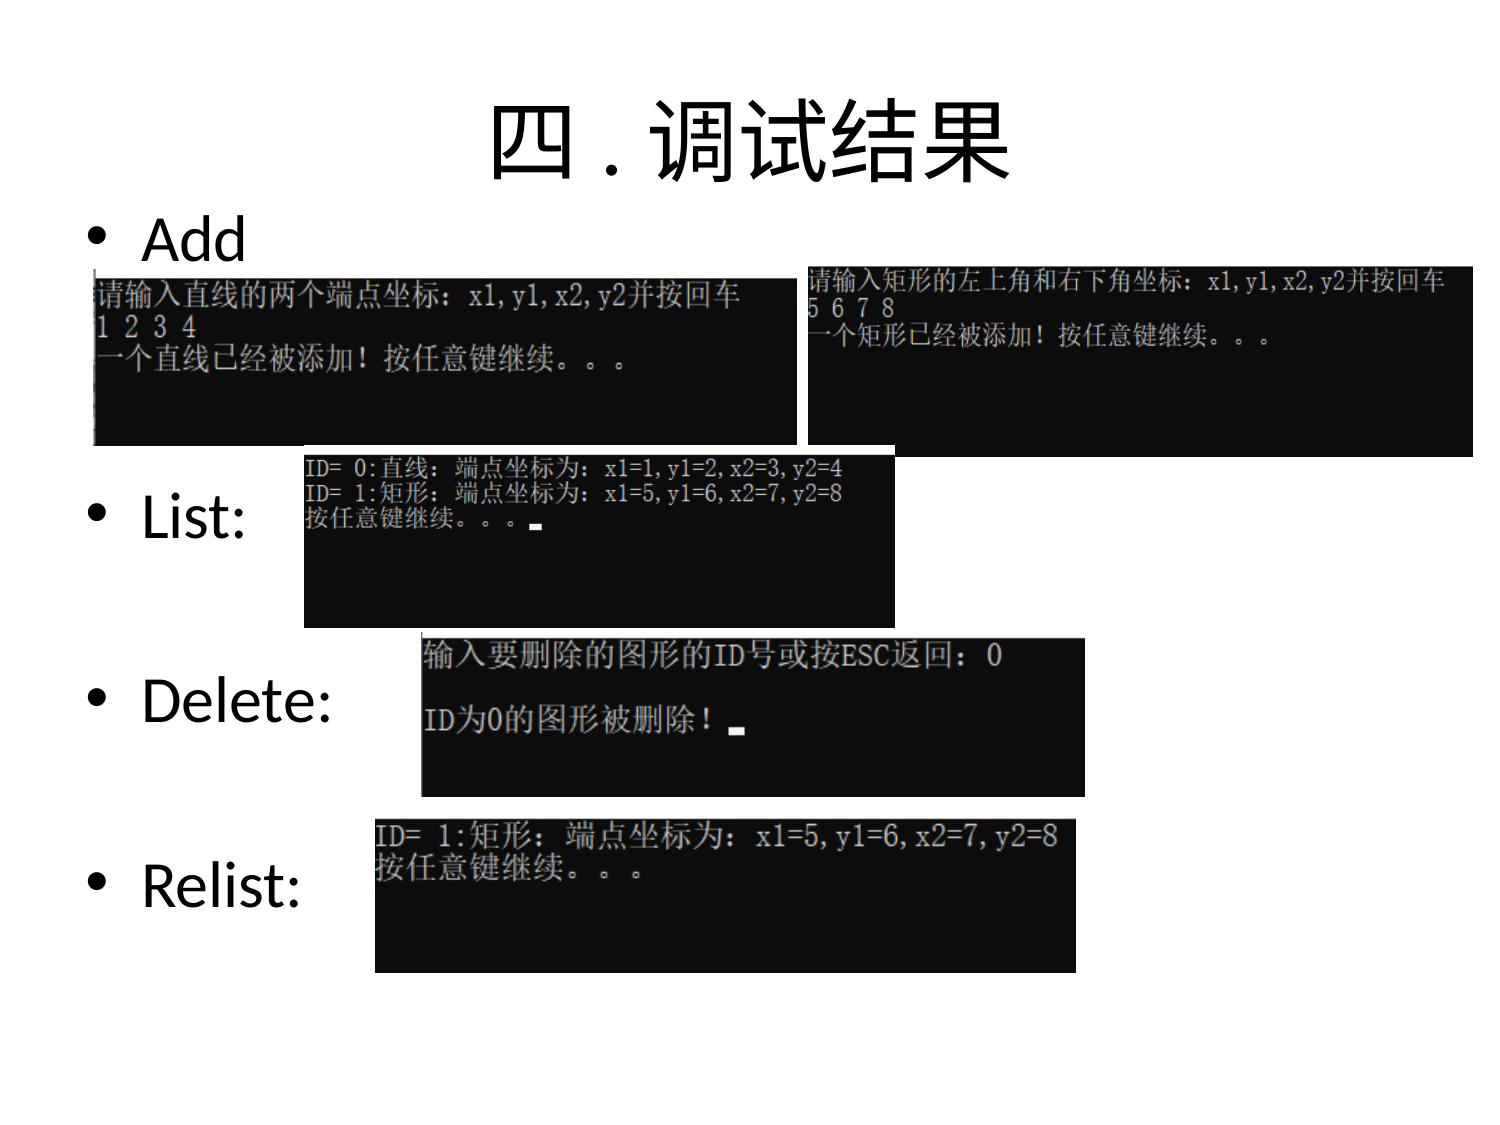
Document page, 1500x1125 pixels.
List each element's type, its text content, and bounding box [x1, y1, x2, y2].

picture [421, 632, 1085, 798]
picture [374, 808, 1077, 973]
picture [93, 257, 1473, 629]
list Add List: Delete: Relist: [70, 187, 1421, 930]
title 四.调试结果 [75, 45, 1425, 233]
